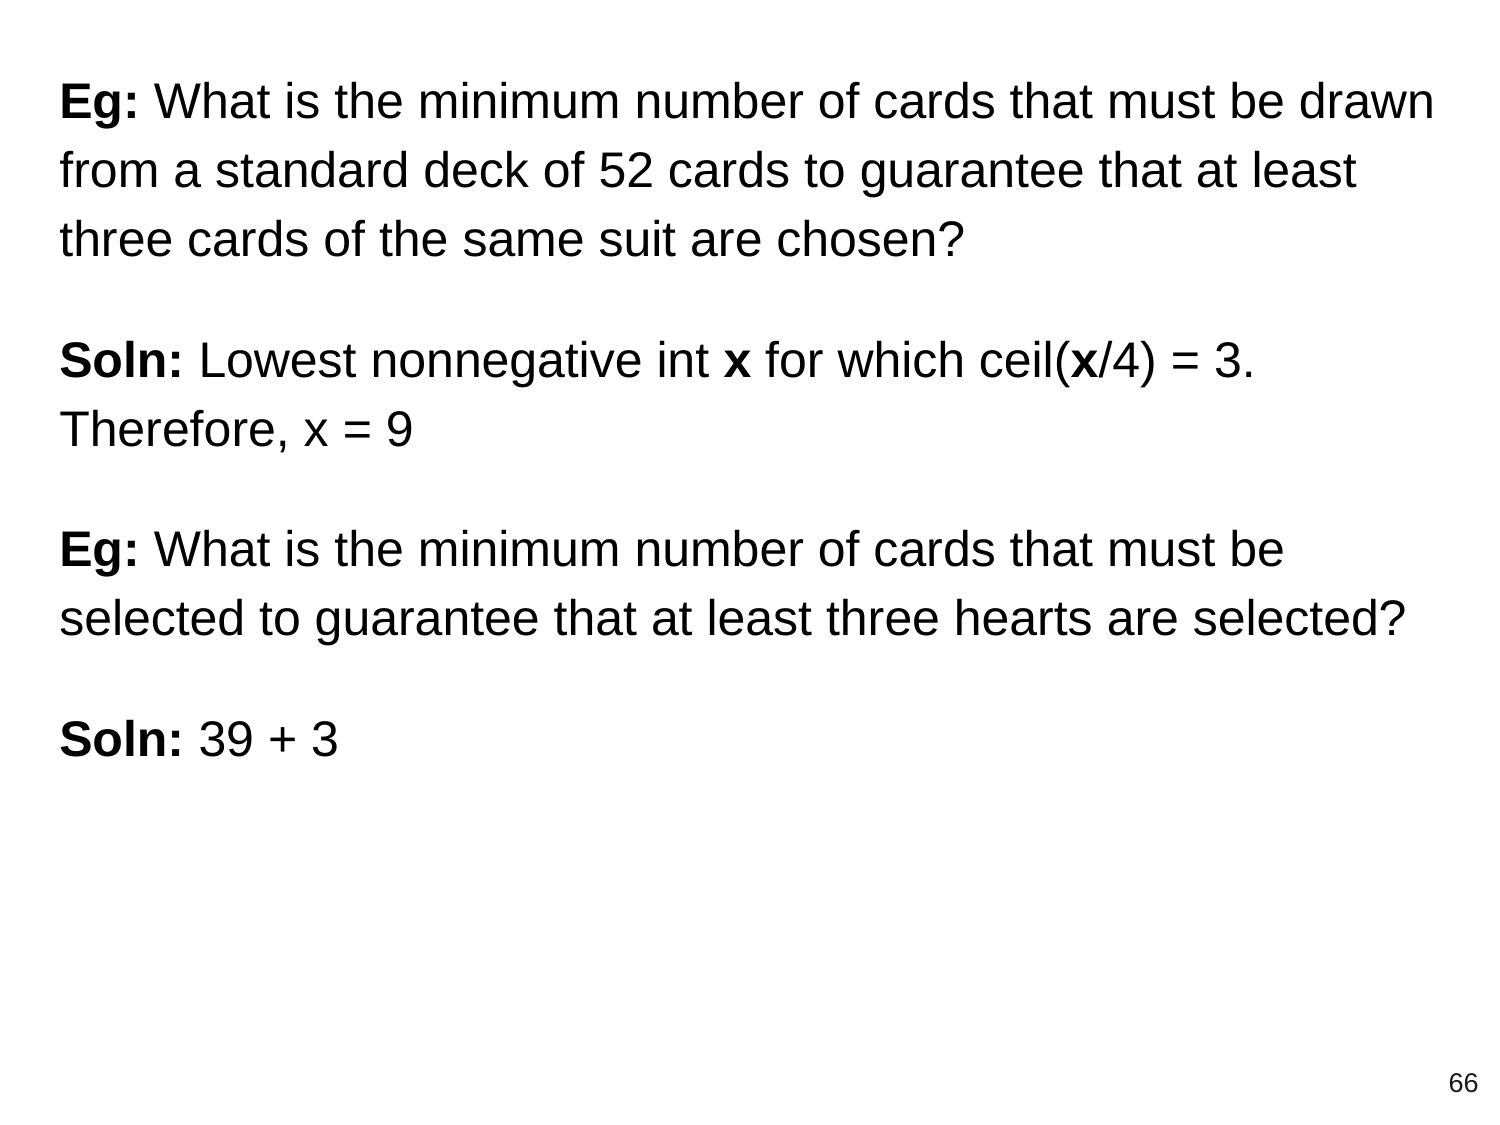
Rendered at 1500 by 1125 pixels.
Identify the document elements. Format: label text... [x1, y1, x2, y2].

text_box ‹#› [1403, 1038, 1494, 1125]
text_box Eg: What is the minimum number of cards that must be drawn from a standard deck of 52 cards to guarantee that at least three cards of the same suit are chosen? Soln: Lowest nonnegative int x for which ceil(x/4) = 3. Therefore, x = 9 Eg: What is the minimum number of cards that must be selected to guarantee that at least three hearts are selected? Soln: 39 + 3 [44, 44, 1455, 1017]
